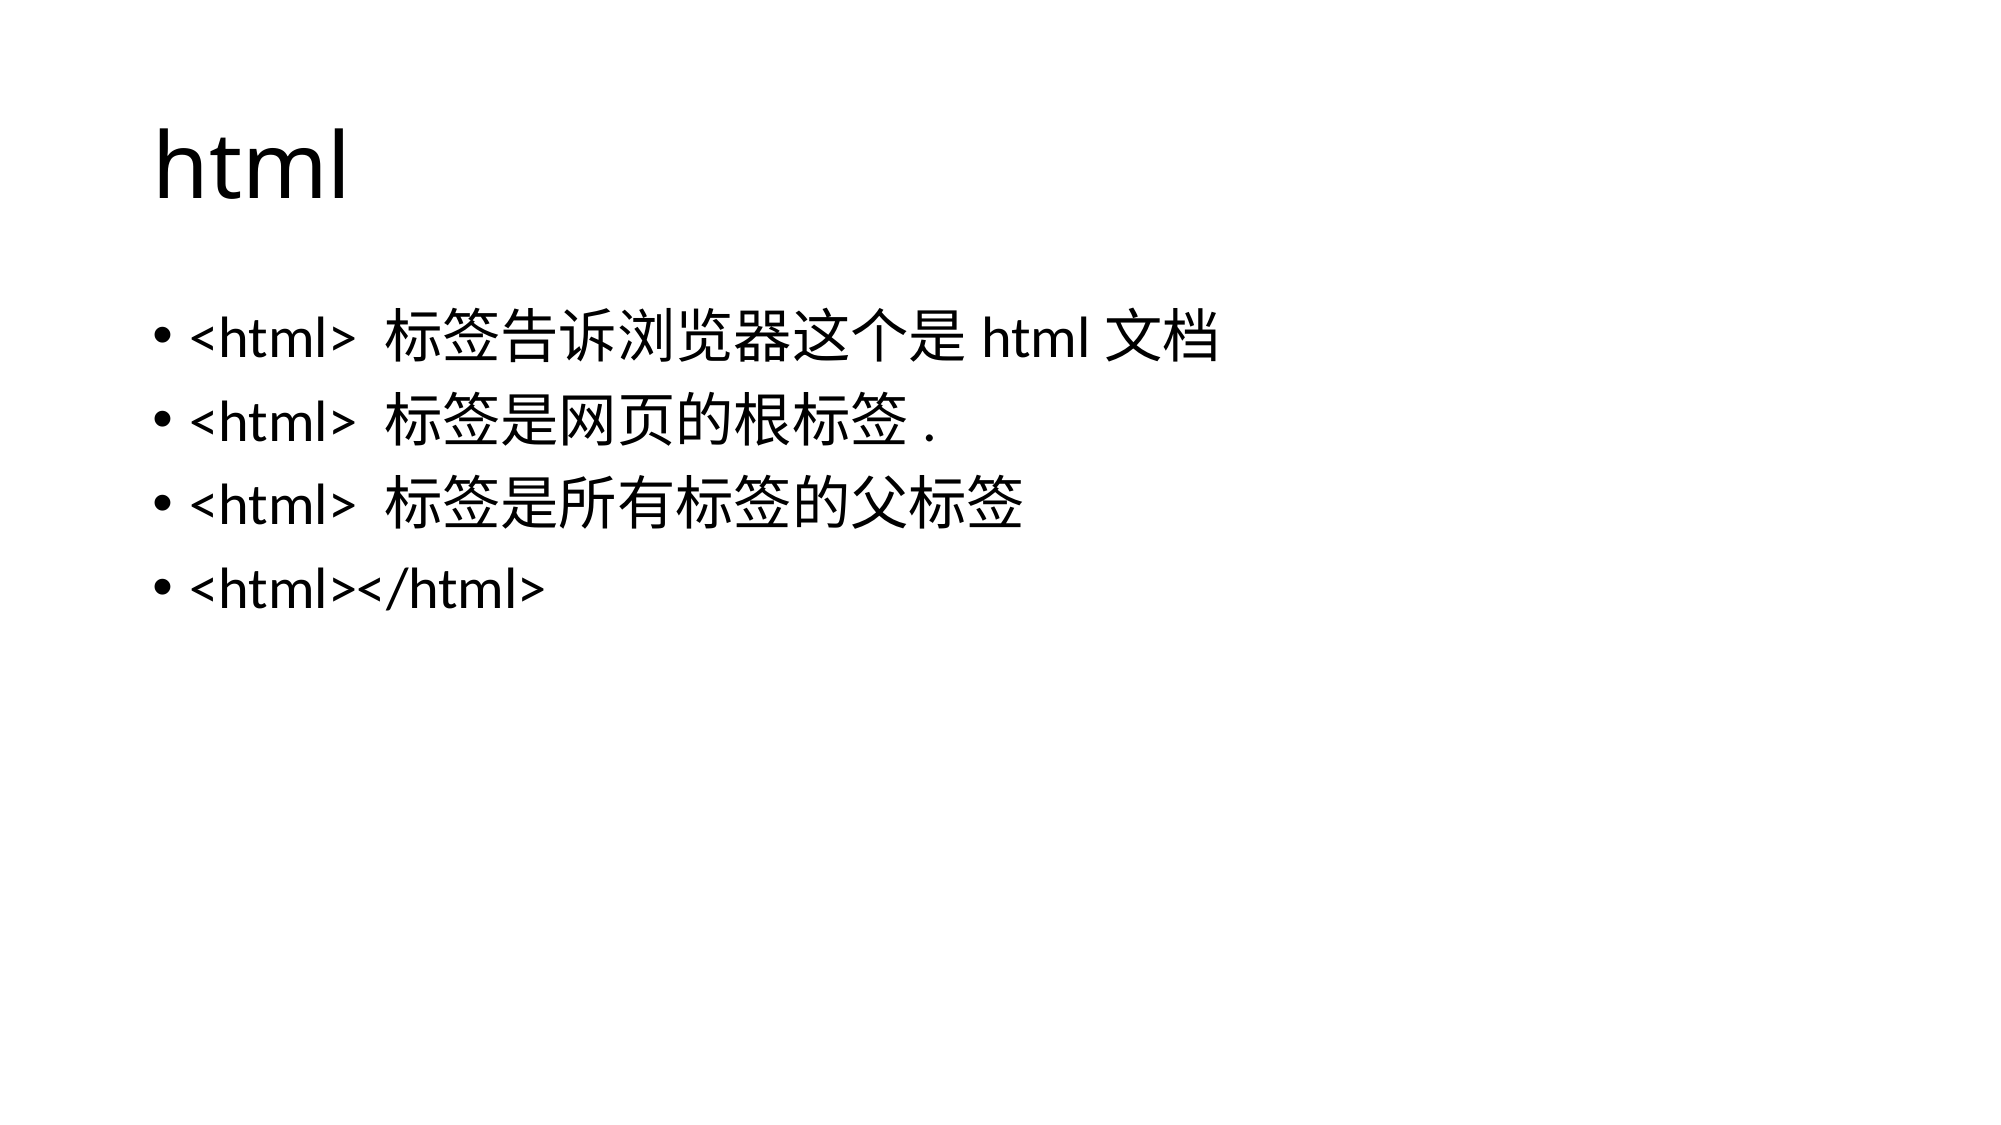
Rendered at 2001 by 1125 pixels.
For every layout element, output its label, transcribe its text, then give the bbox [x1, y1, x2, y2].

list <html> 标签告诉浏览器这个是html文档 <html> 标签是网页的根标签. <html> 标签是所有标签的父标签 <html></html> [137, 299, 1863, 1014]
title html [137, 59, 1863, 278]
